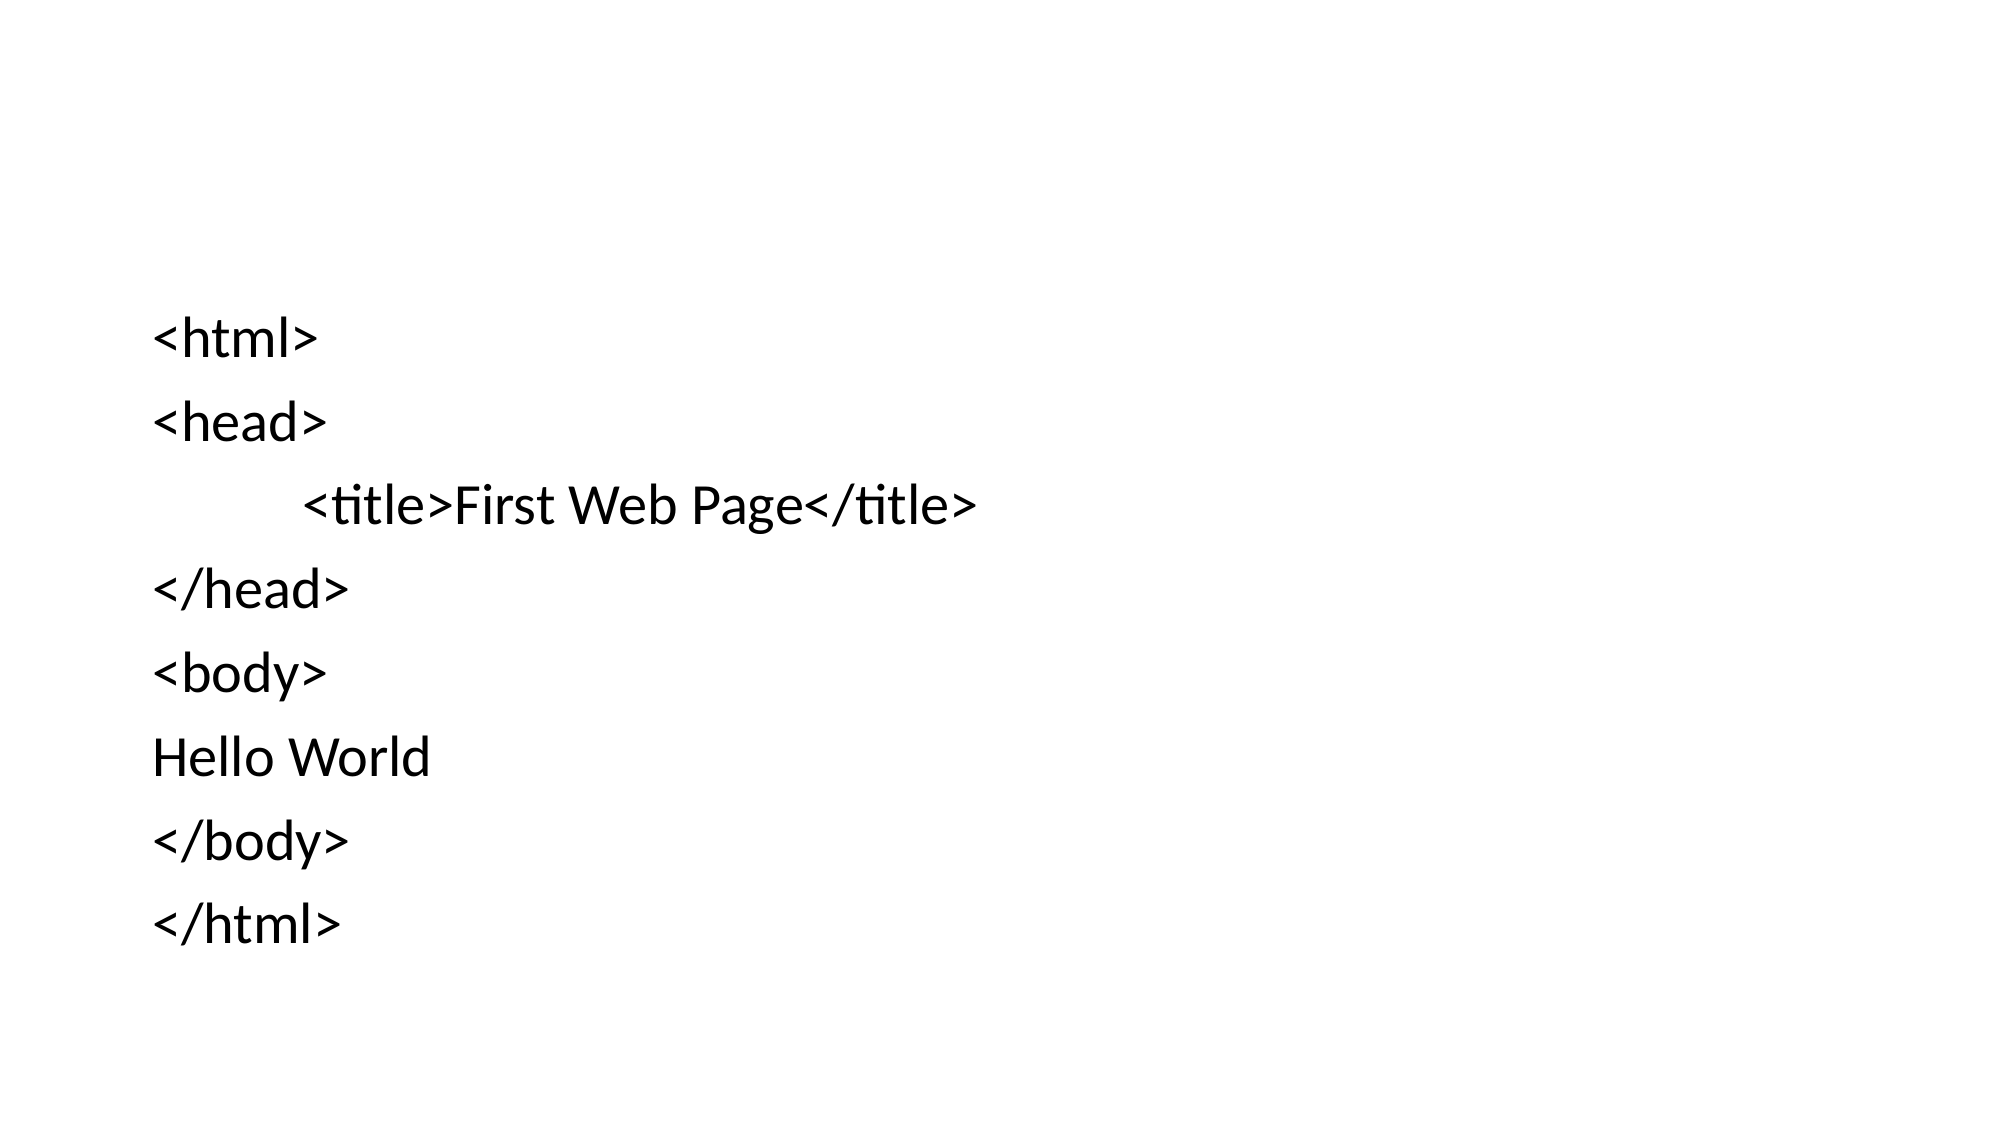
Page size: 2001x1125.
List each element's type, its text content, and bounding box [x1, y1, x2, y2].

list <html> <head> <title>First Web Page</title> </head> <body> Hello World </body> </html> [137, 299, 1863, 1014]
